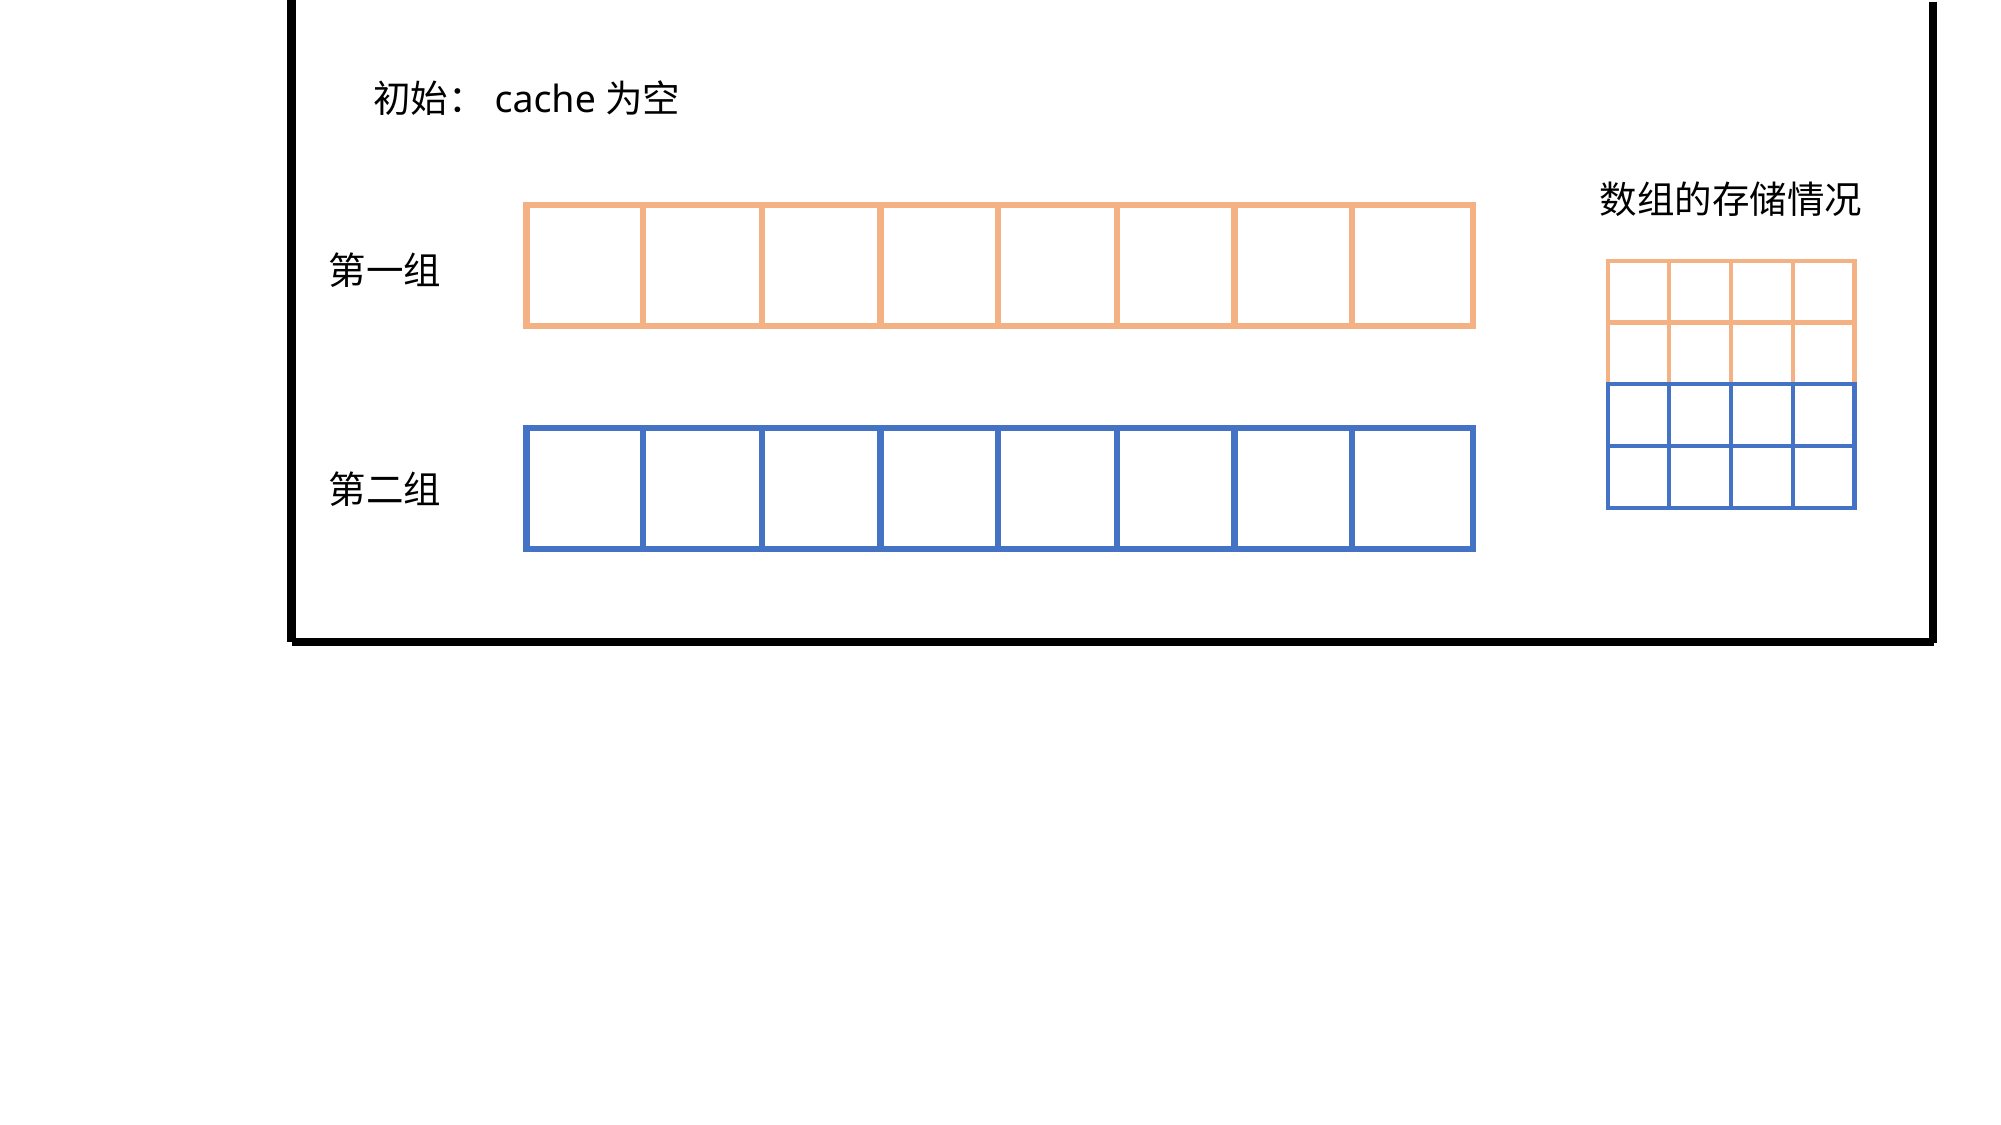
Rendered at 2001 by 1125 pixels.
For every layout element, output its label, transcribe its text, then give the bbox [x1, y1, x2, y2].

text_box [1668, 445, 1730, 509]
text_box 数组的存储情况 [1579, 168, 1883, 229]
text_box [1668, 322, 1730, 383]
text_box [1792, 383, 1856, 445]
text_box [526, 428, 1474, 550]
text_box 第二组 [296, 458, 479, 519]
text_box [1668, 383, 1730, 445]
text_box [1607, 383, 1668, 445]
text_box [1607, 322, 1668, 383]
text_box [1792, 445, 1856, 509]
text_box [1607, 445, 1668, 509]
text_box [1730, 260, 1792, 322]
text_box [1792, 260, 1856, 322]
text_box [1792, 322, 1856, 383]
text_box [1730, 383, 1792, 445]
text_box [1668, 260, 1730, 322]
text_box 第一组 [296, 239, 479, 300]
text_box 初始：cache为空 [328, 67, 725, 128]
text_box [1607, 260, 1668, 322]
text_box [1730, 322, 1792, 383]
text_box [526, 204, 1474, 326]
text_box [1730, 445, 1792, 509]
